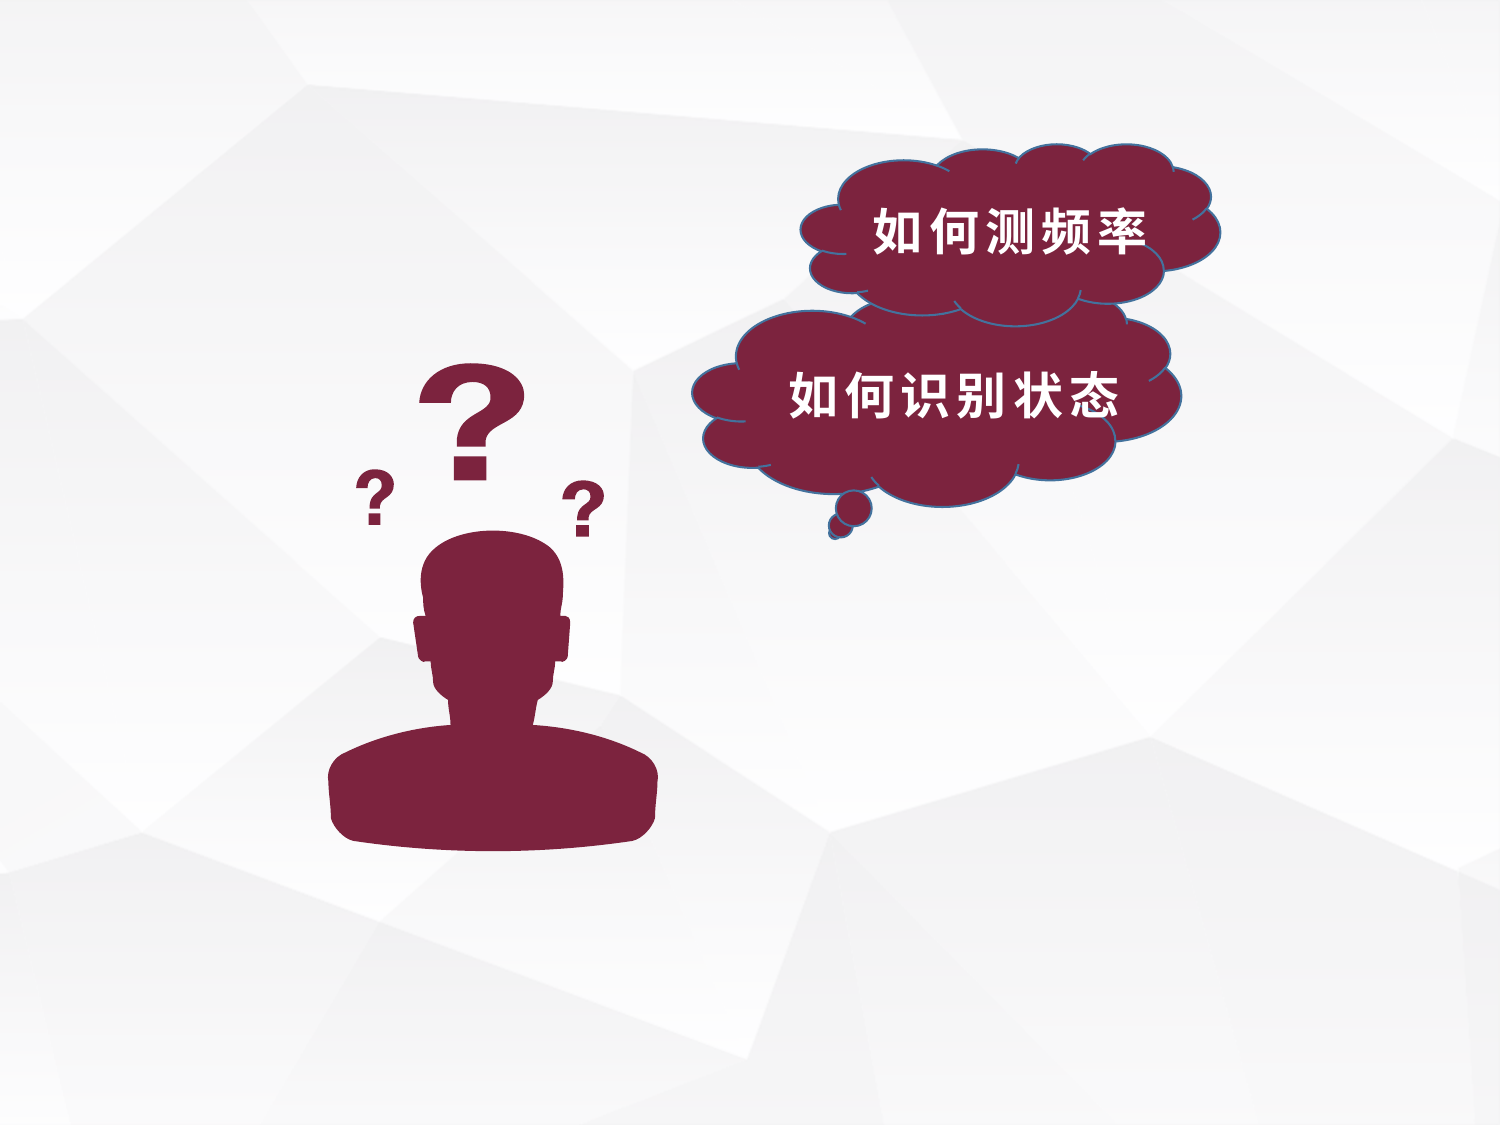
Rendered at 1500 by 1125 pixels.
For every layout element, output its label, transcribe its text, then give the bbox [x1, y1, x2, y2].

text_box [356, 469, 394, 509]
text_box 如何测频率 [858, 192, 1163, 268]
text_box [799, 143, 1222, 328]
text_box [562, 480, 604, 521]
text_box 如何识别状态 [773, 357, 1135, 433]
text_box [453, 456, 487, 481]
text_box [327, 530, 658, 852]
picture [0, 0, 1500, 1125]
text_box [576, 525, 589, 537]
text_box [368, 513, 381, 525]
text_box [691, 301, 1183, 541]
text_box [419, 363, 525, 447]
